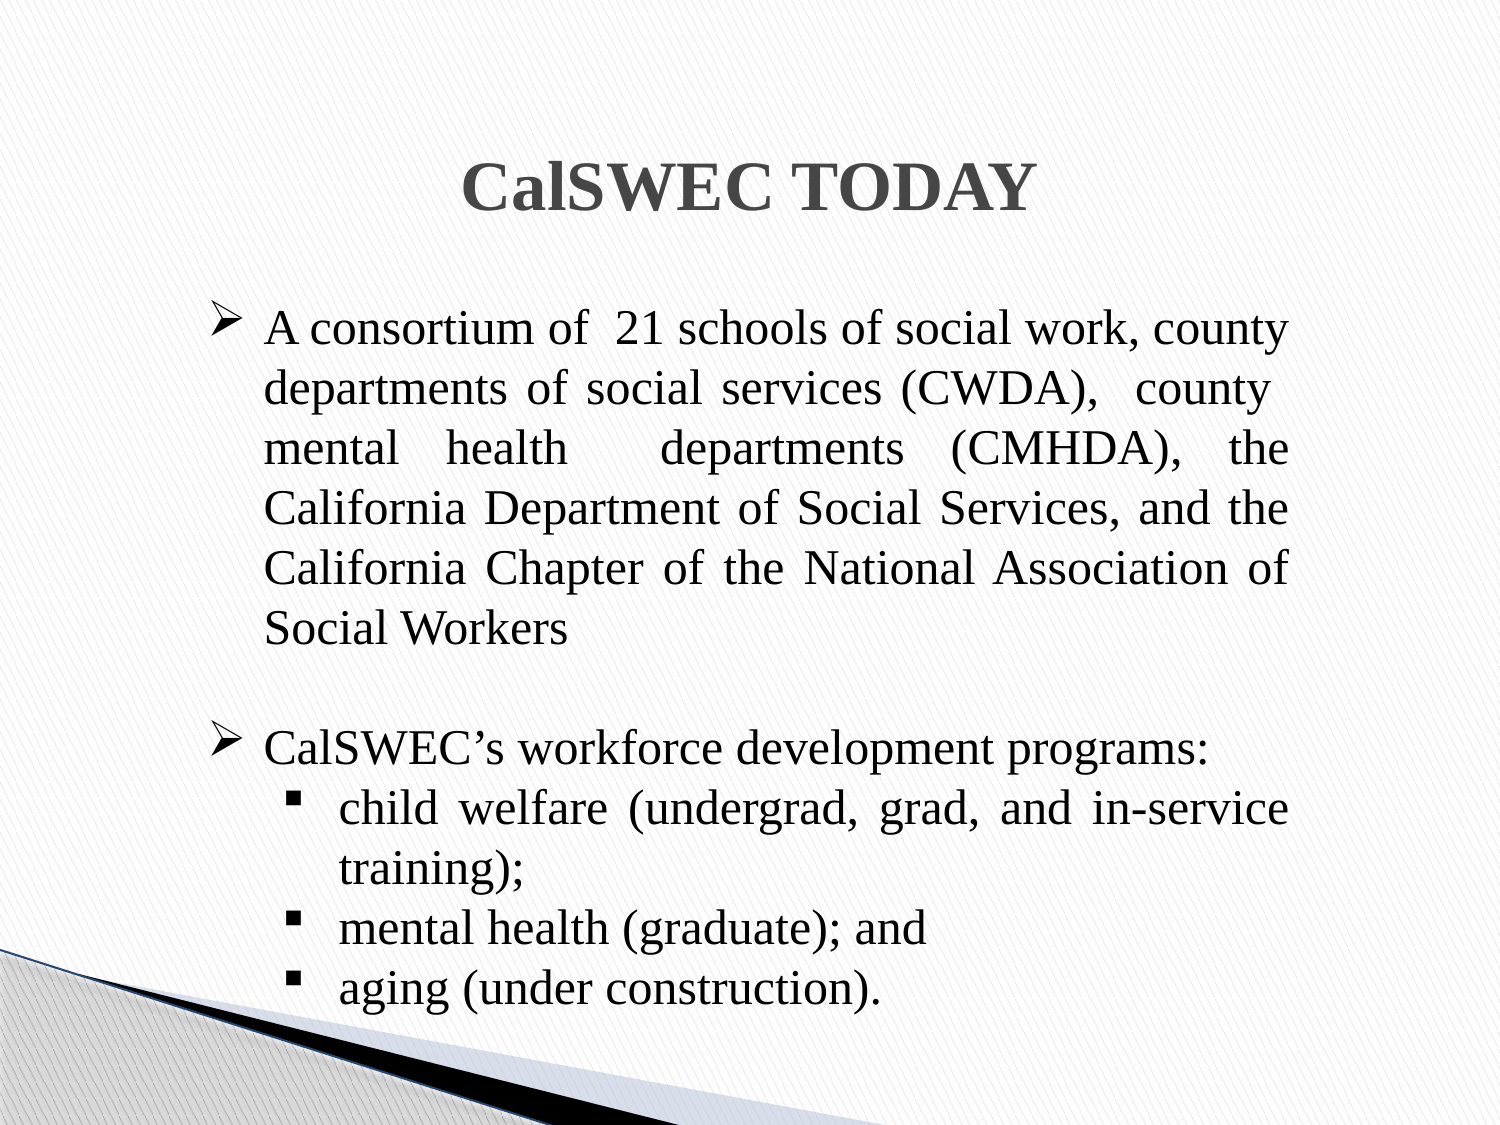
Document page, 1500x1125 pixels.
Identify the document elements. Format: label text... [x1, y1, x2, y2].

title CalSWEC TODAY [75, 45, 1425, 233]
text_box A consortium of 21 schools of social work, county departments of social services (CWDA), county mental health departments (CMHDA), the California Department of Social Services, and the California Chapter of the National Association of Social Workers CalSWEC’s workforce development programs: child welfare (undergrad, grad, and in-service training); mental health (graduate); and aging (under construction). [192, 287, 1305, 1093]
